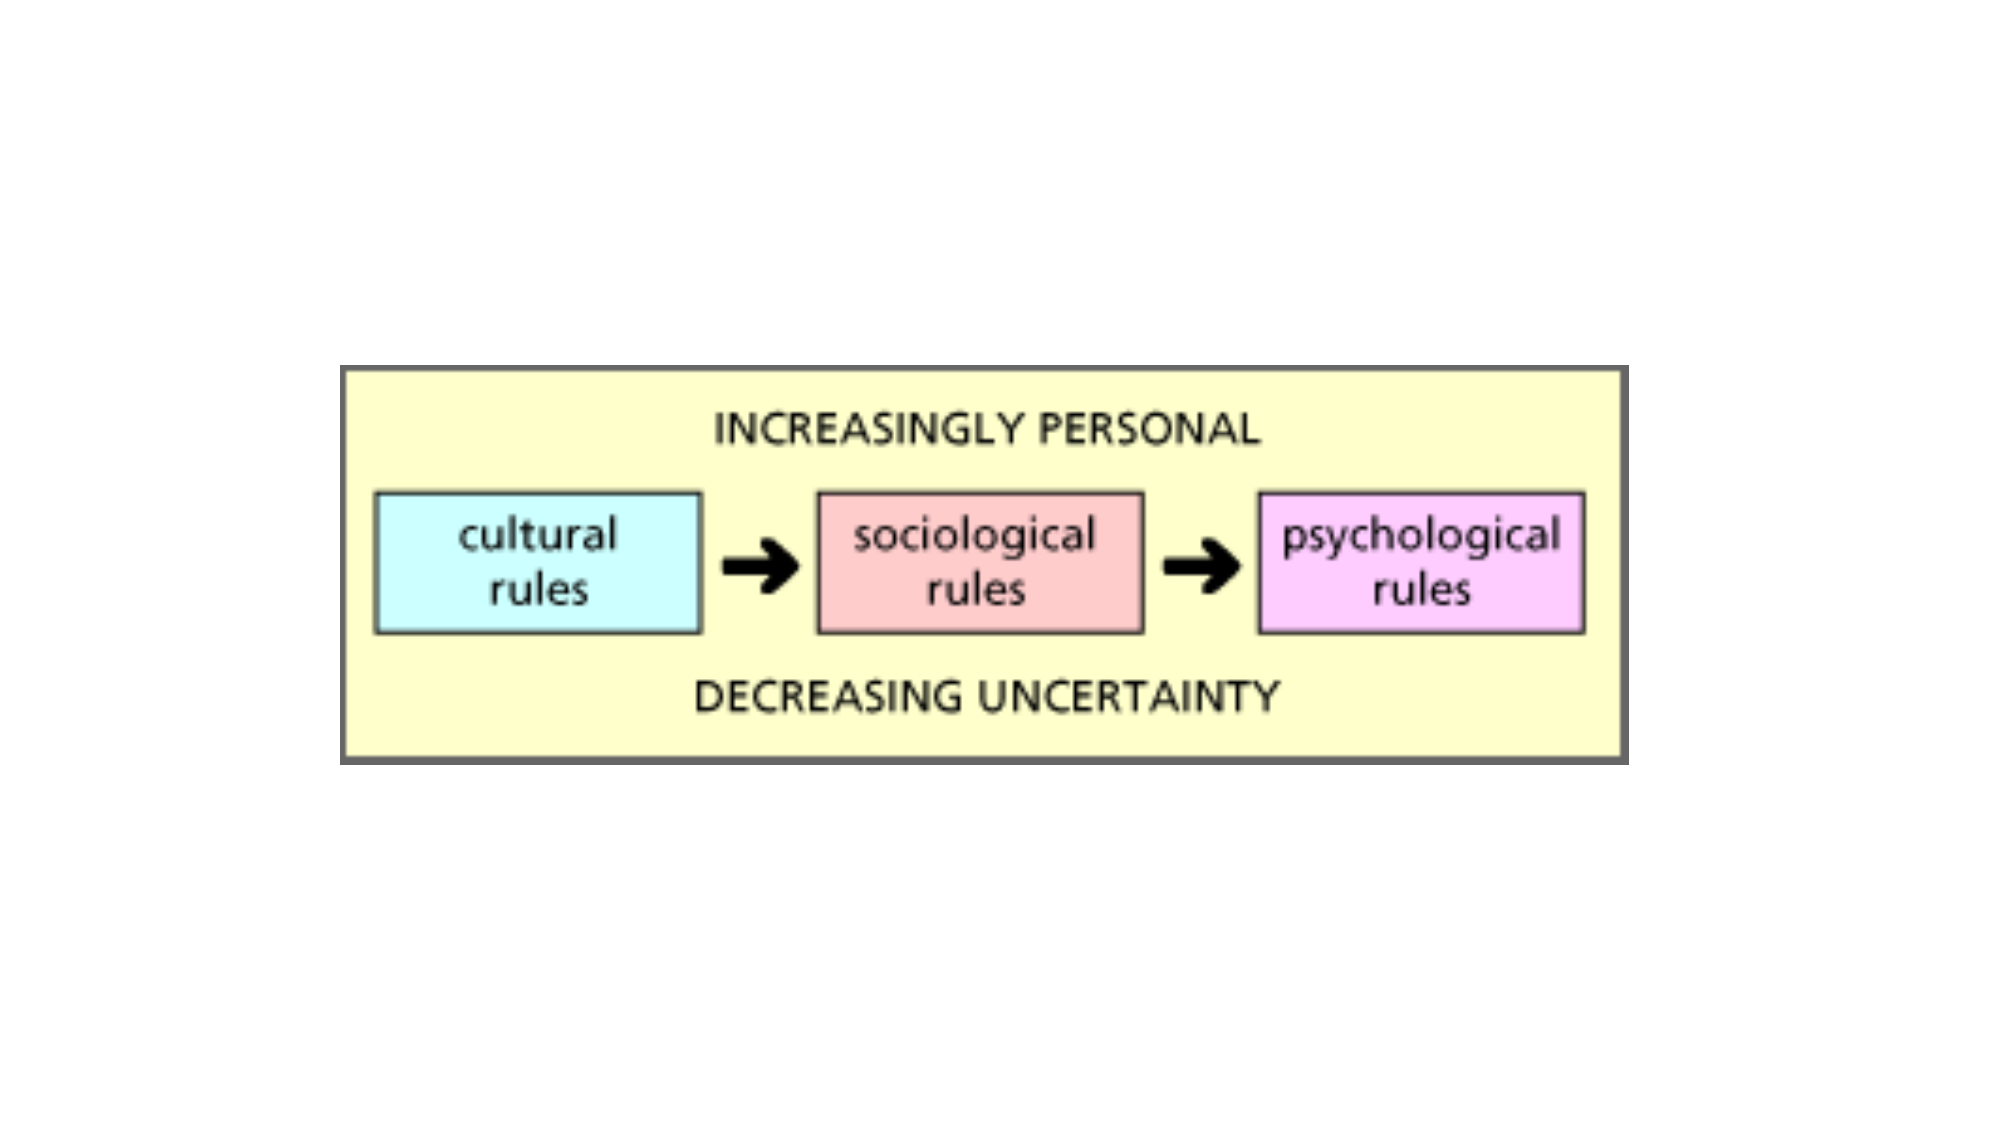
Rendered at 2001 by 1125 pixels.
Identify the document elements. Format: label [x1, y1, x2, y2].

list [340, 365, 1629, 765]
